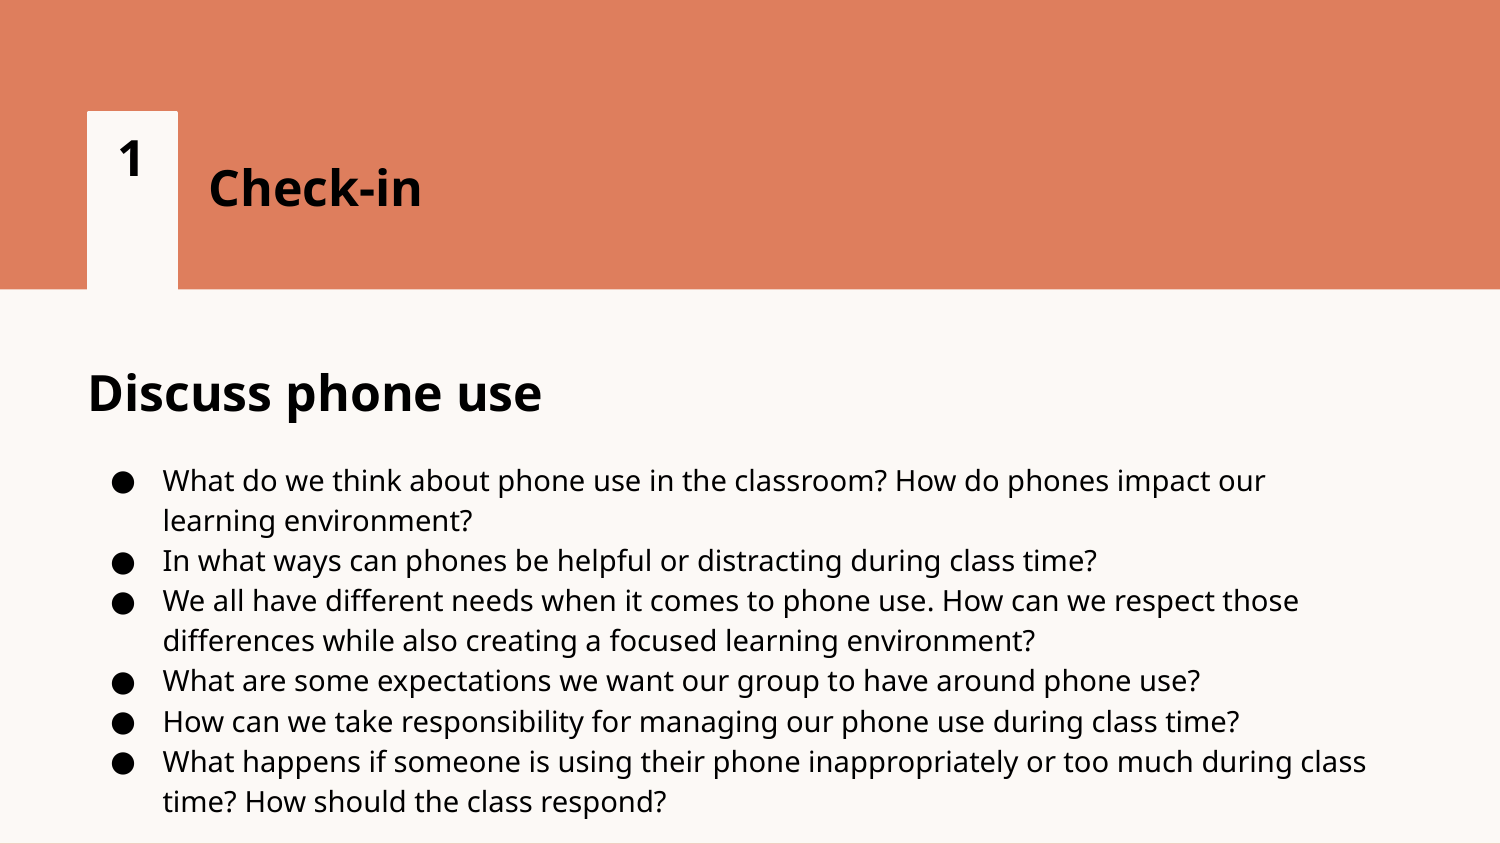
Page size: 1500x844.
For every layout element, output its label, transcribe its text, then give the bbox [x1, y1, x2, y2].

subtitle 1 [87, 111, 178, 202]
list What do we think about phone use in the classroom? How do phones impact our learning environment? In what ways can phones be helpful or distracting during class time? We all have different needs when it comes to phone use. How can we respect those differences while also creating a focused learning environment? What are some expectations we want our group to have around phone use? How can we take responsibility for managing our phone use during class time? What happens if someone is using their phone inappropriately or too much during class time? How should the class respond? [72, 441, 1397, 814]
subtitle Discuss phone use [72, 346, 1246, 427]
list Check-in [193, 113, 1332, 291]
